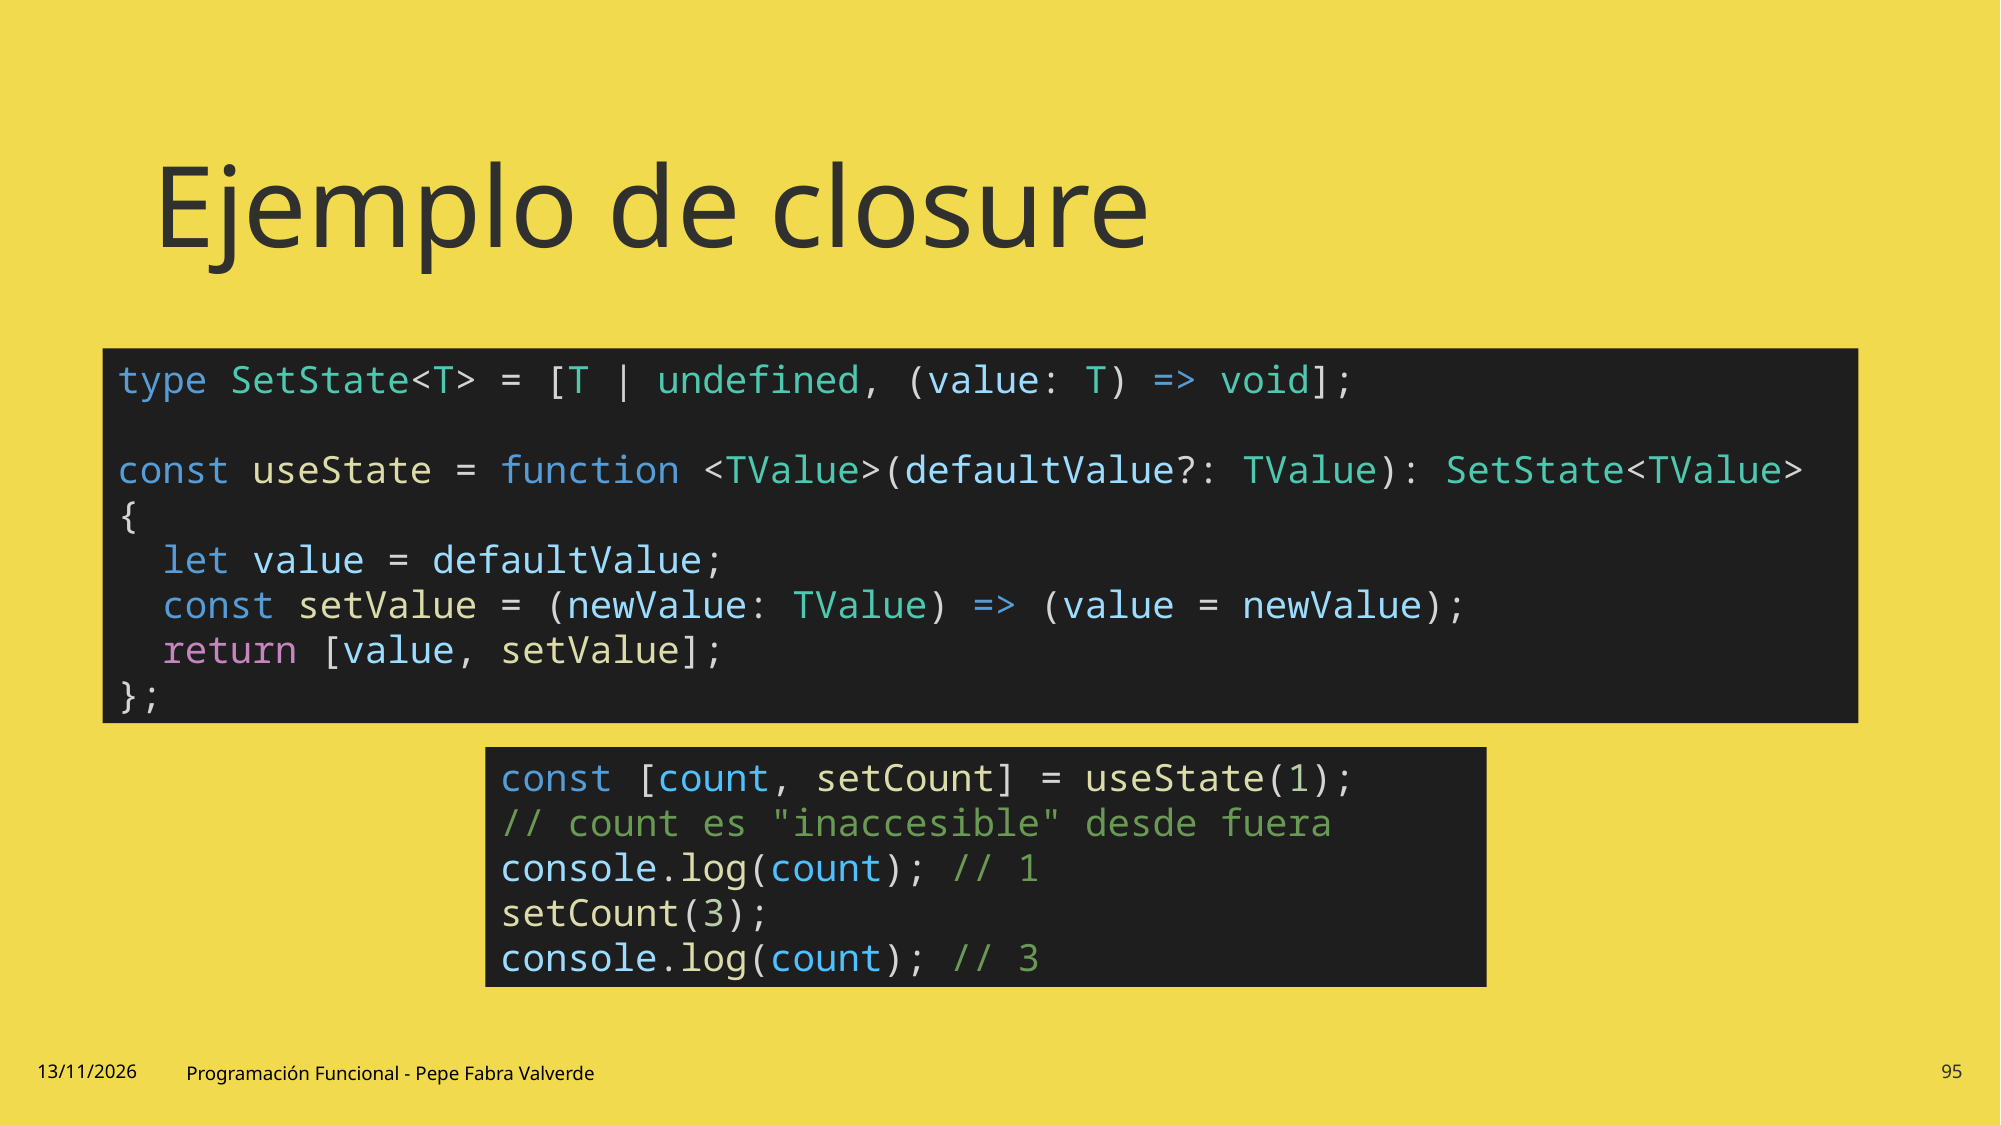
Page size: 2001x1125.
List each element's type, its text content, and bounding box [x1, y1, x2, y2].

slide_number 95 [1527, 1042, 1978, 1103]
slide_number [22, 1042, 166, 1103]
title Ejemplo de closure [137, 59, 1863, 278]
text_box type SetState<T> = [T | undefined, (value: T) => void]; const useState = function <TValue>(defaultValue?: TValue): SetState<TValue> { let value = defaultValue; const setValue = (newValue: TValue) => (value = newValue); return [value, setValue]; }; [102, 348, 1859, 724]
footer Programación Funcional - Pepe Fabra Valverde [171, 1042, 847, 1103]
text_box const [count, setCount] = useState(1); // count es "inaccesible" desde fuera console.log(count); // 1 setCount(3); console.log(count); // 3 [485, 747, 1487, 987]
